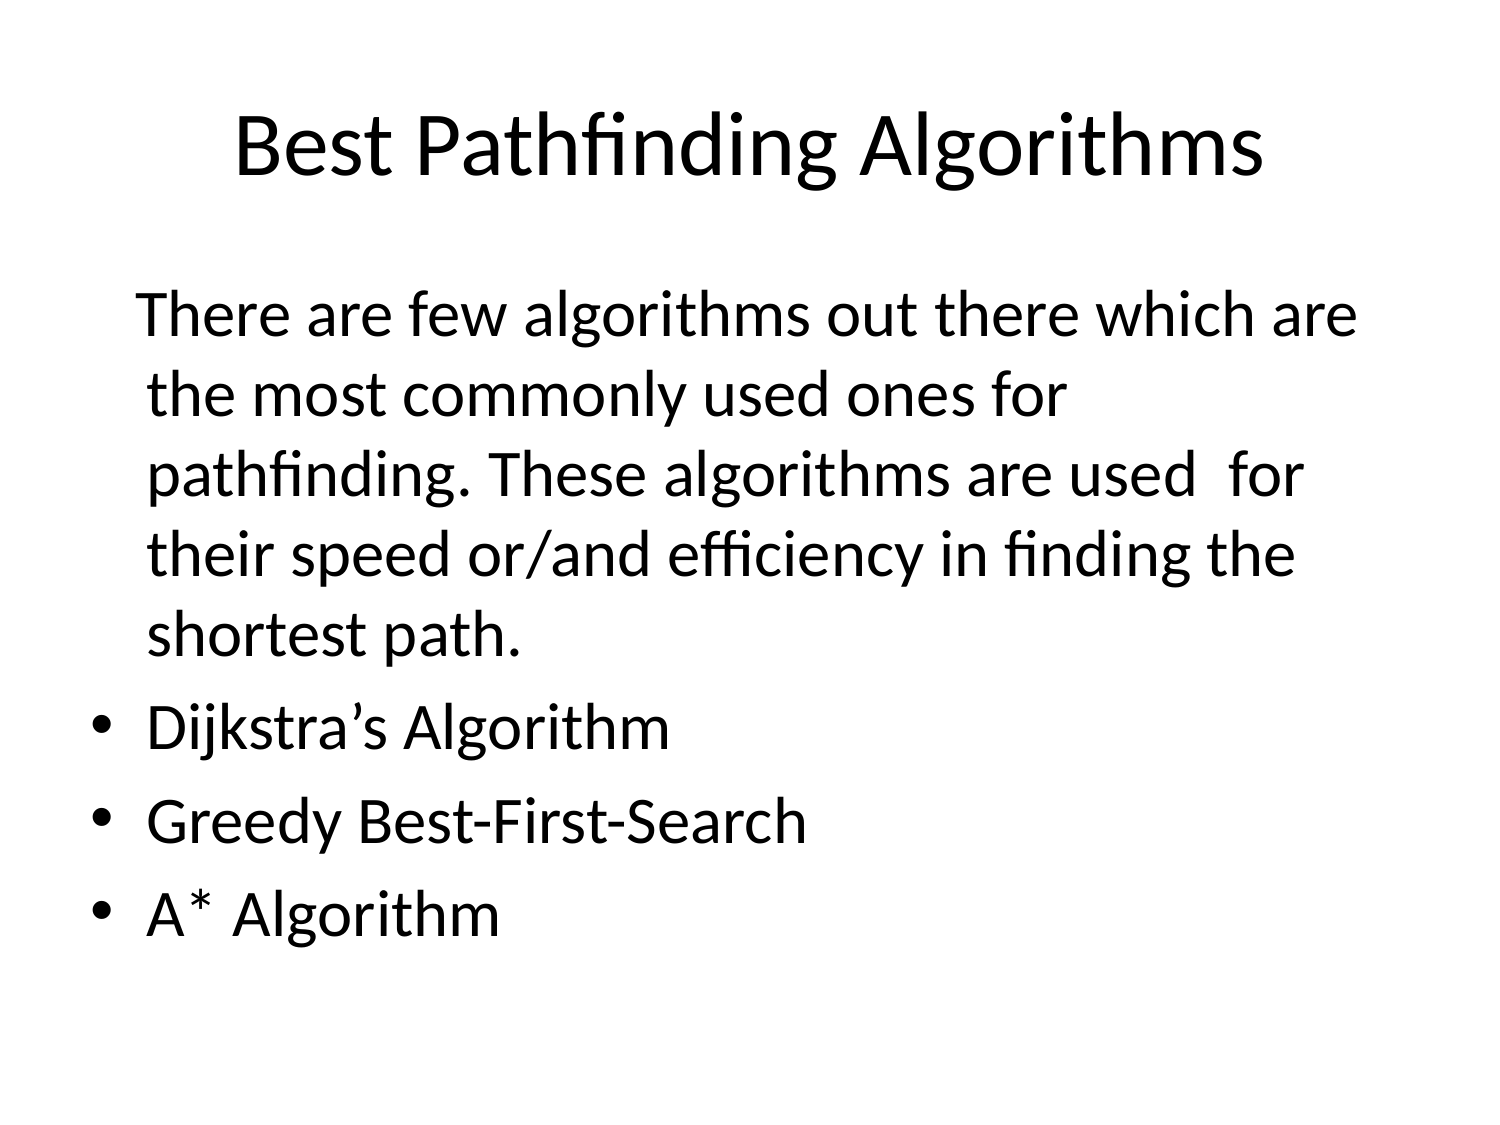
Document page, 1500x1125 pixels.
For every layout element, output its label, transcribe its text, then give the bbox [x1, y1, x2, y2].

title Best Pathfinding Algorithms [75, 45, 1425, 233]
list There are few algorithms out there which are the most commonly used ones for pathfinding. These algorithms are used for their speed or/and efficiency in finding the shortest path. Dijkstra’s Algorithm Greedy Best-First-Search A* Algorithm [75, 262, 1425, 1005]
